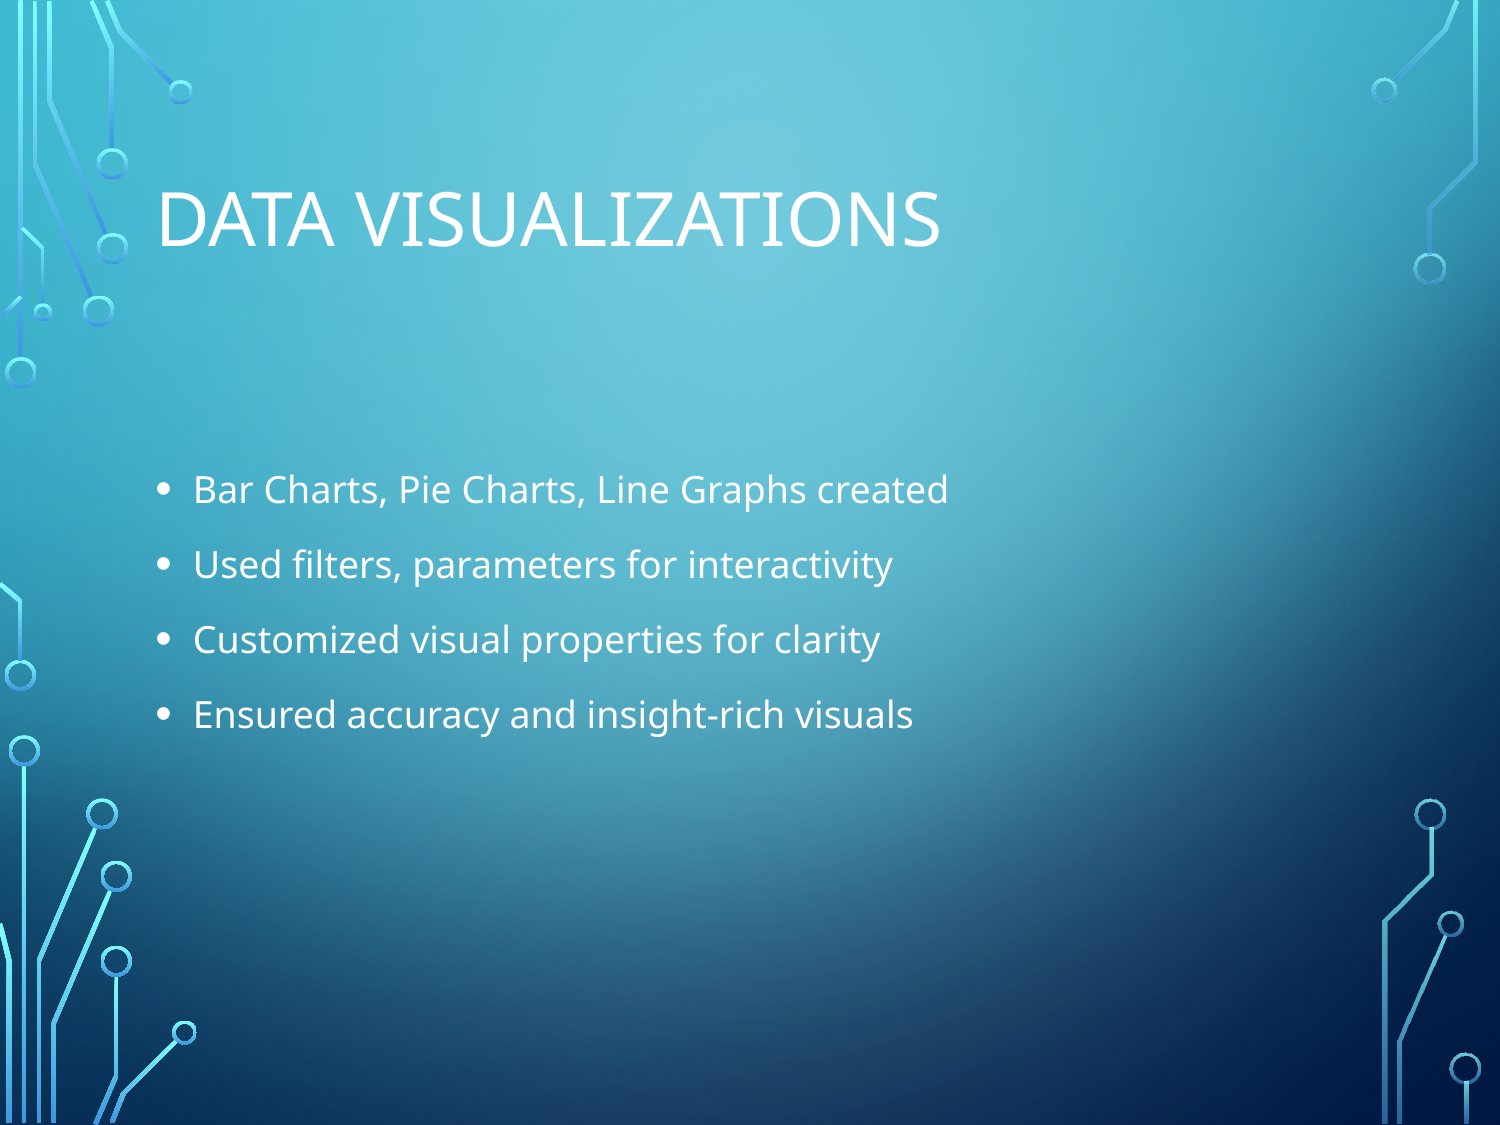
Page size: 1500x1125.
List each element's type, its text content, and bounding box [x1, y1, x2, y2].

title Data Visualizations [140, 101, 1360, 344]
list Bar Charts, Pie Charts, Line Graphs created Used filters, parameters for interactivity Customized visual properties for clarity Ensured accuracy and insight-rich visuals [140, 369, 1360, 950]
